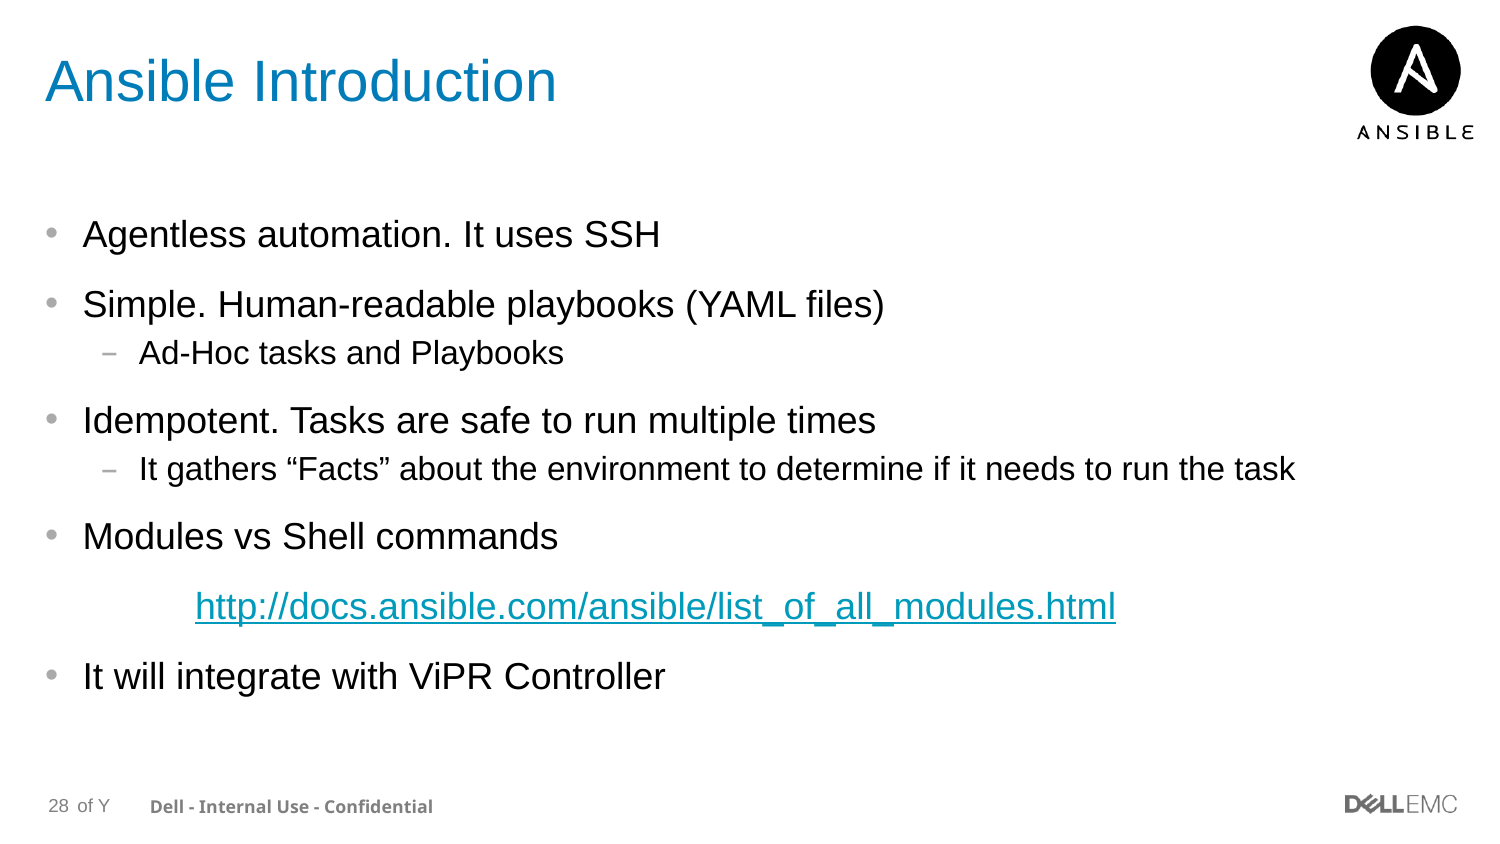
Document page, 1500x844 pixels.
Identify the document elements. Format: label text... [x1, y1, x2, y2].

picture [1345, 793, 1457, 814]
list Agentless automation. It uses SSH Simple. Human-readable playbooks (YAML files) Ad-Hoc tasks and Playbooks Idempotent. Tasks are safe to run multiple times It gathers “Facts” about the environment to determine if it needs to run the task Modules vs Shell commands http://docs.ansible.com/ansible/list_of_all_modules.html It will integrate with ViPR Controller [45, 210, 1350, 735]
title Ansible Introduction [45, 43, 1338, 149]
picture [1343, 12, 1485, 154]
